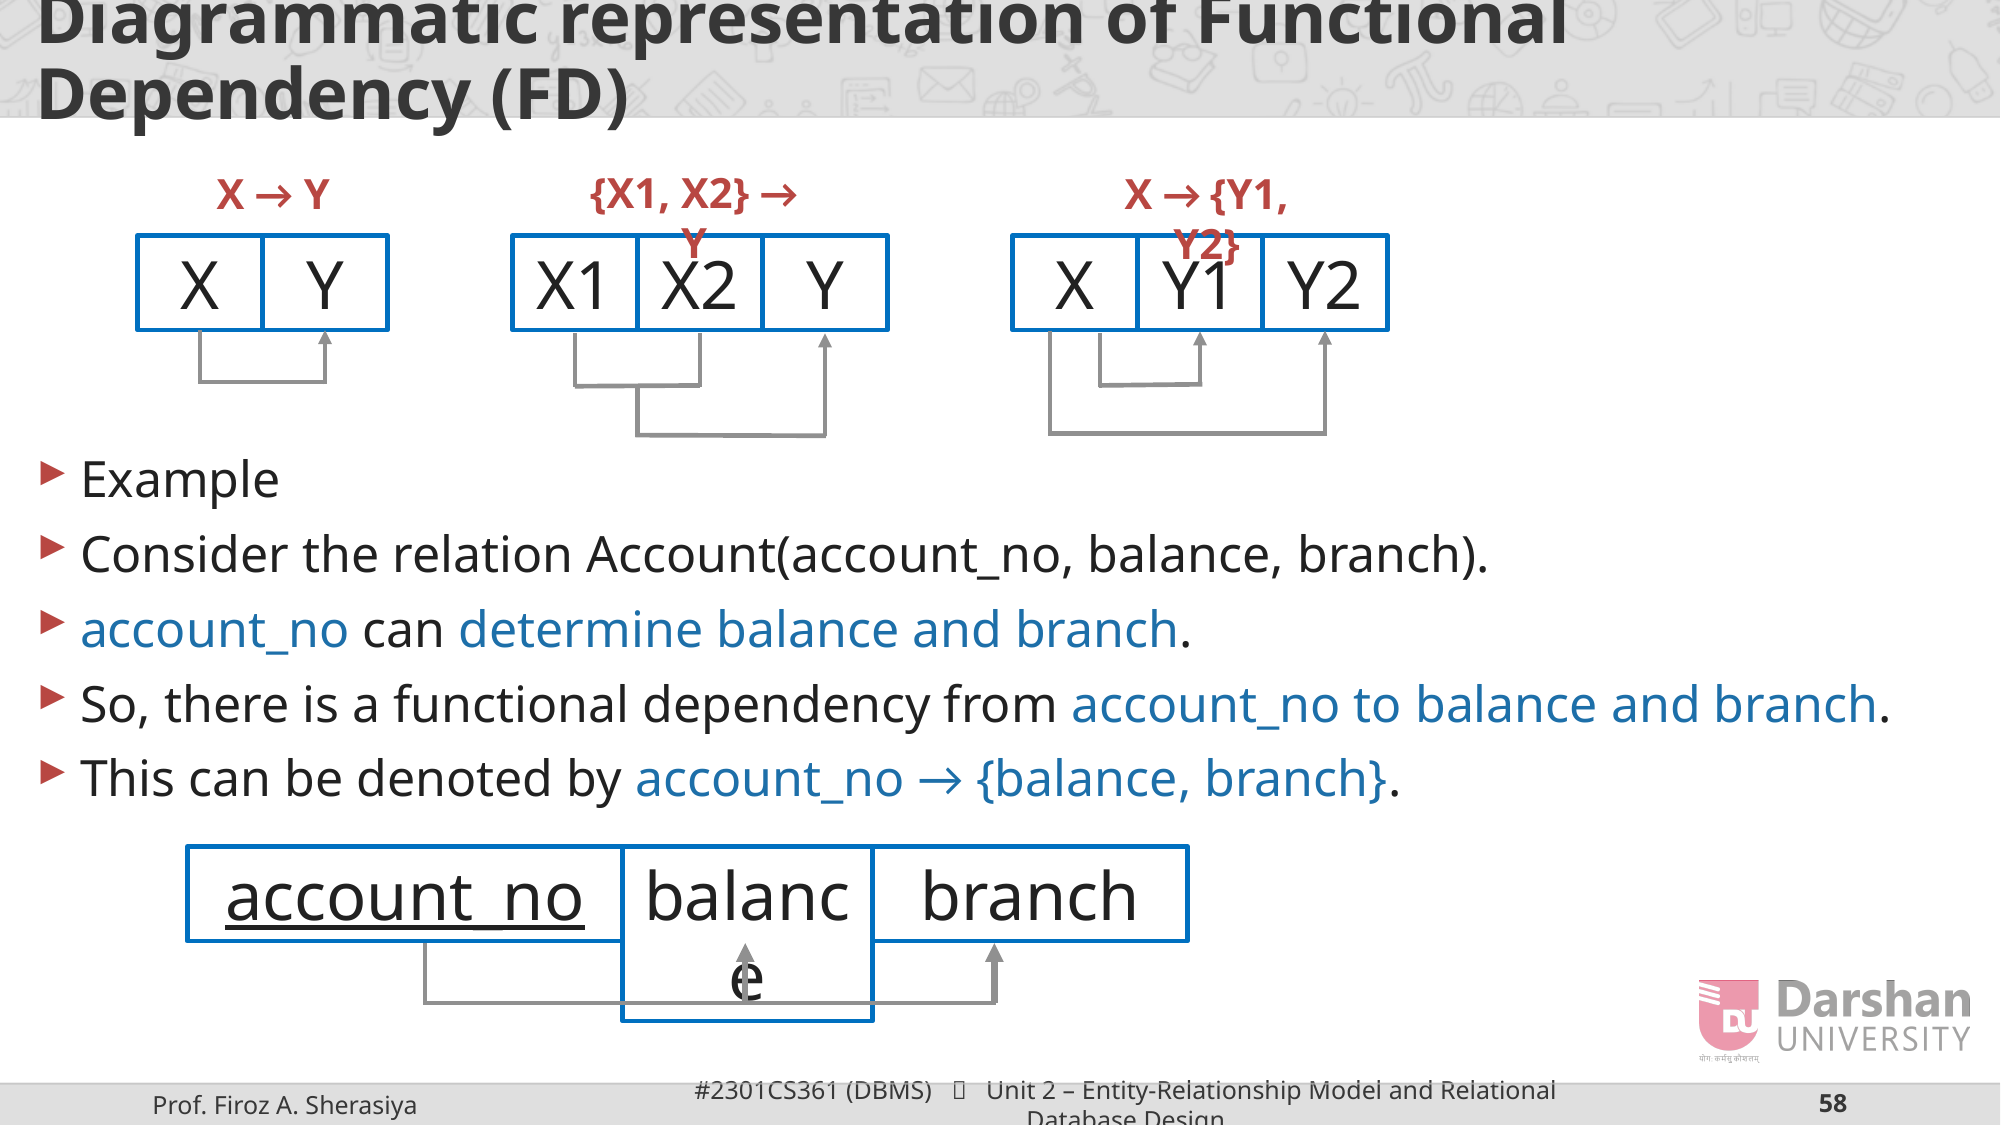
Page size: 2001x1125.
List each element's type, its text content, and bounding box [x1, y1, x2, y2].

text_box X [137, 235, 262, 331]
text_box branch [872, 846, 1188, 942]
text_box X → {Y1, Y2} [1079, 160, 1335, 275]
text_box Y [262, 235, 388, 331]
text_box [1699, 1059, 1970, 1063]
text_box X2 [637, 275, 762, 331]
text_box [424, 943, 997, 1005]
title Diagrammatic representation of Functional Dependency (FD) [0, 0, 2000, 117]
text_box Y2 [1262, 235, 1388, 331]
text_box X [1012, 235, 1137, 331]
text_box Y1 [1137, 275, 1262, 331]
text_box balance [622, 846, 873, 943]
text_box account_no [187, 846, 622, 942]
text_box X → Y [196, 160, 350, 226]
list Example Consider the relation Account(account_no, balance, branch). account_no can determine balance and branch. So, there is a functional dependency from account_no to balance and branch. This can be denoted by account_no → {balance, branch}. [21, 141, 1979, 1059]
text_box X1 [512, 235, 637, 331]
text_box balance [622, 1005, 873, 1022]
text_box {X1, X2} → Y [566, 159, 822, 275]
text_box Y [762, 235, 888, 331]
